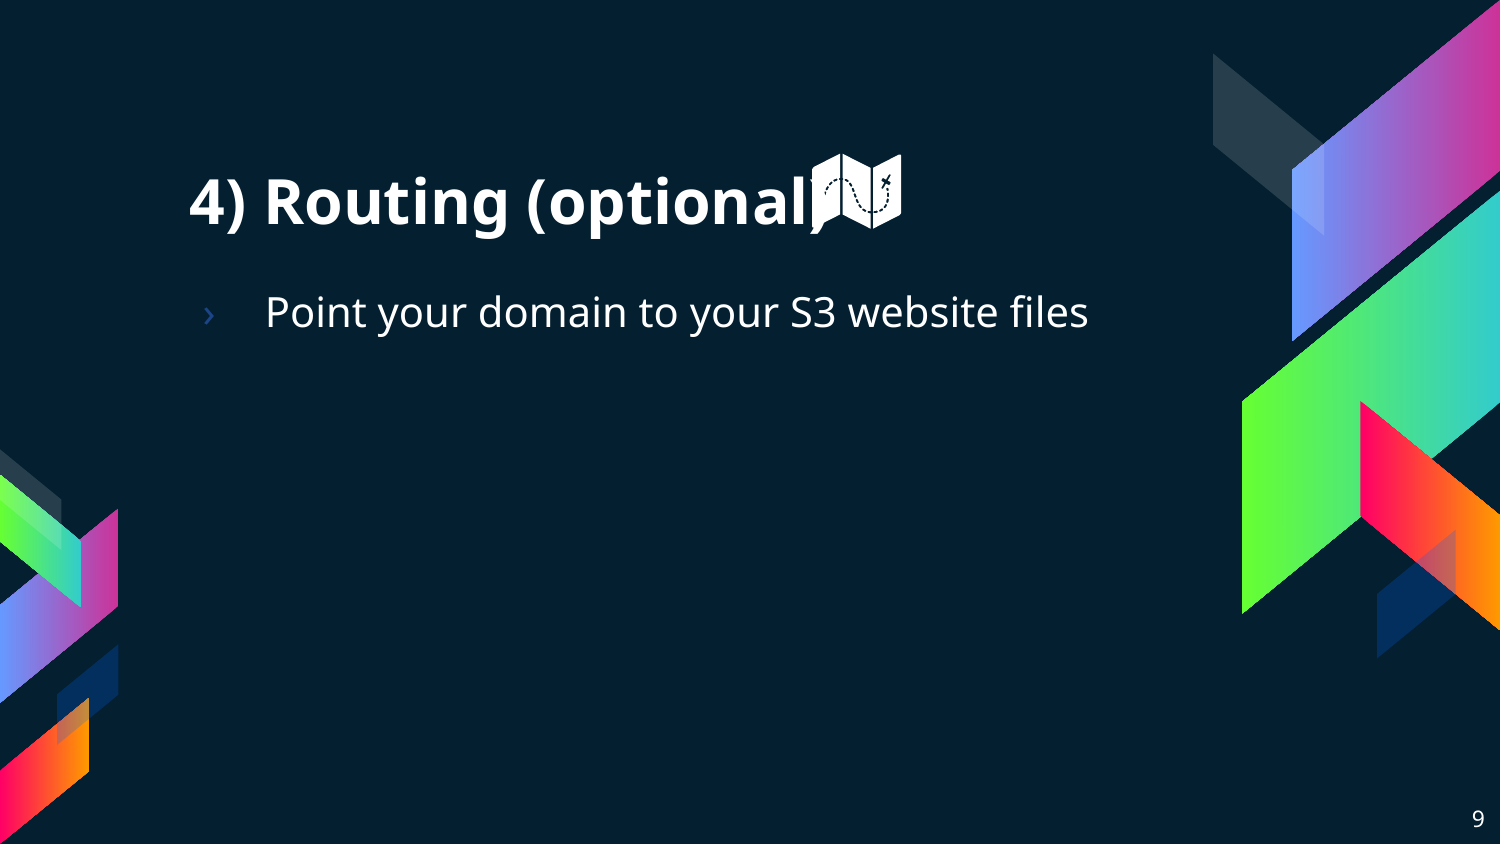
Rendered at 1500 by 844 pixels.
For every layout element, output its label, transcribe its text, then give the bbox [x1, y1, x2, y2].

list Point your domain to your S3 website files [175, 270, 1221, 725]
title 4) Routing (optional) [175, 147, 1155, 252]
slide_number 9 [1403, 789, 1500, 844]
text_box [811, 153, 902, 229]
